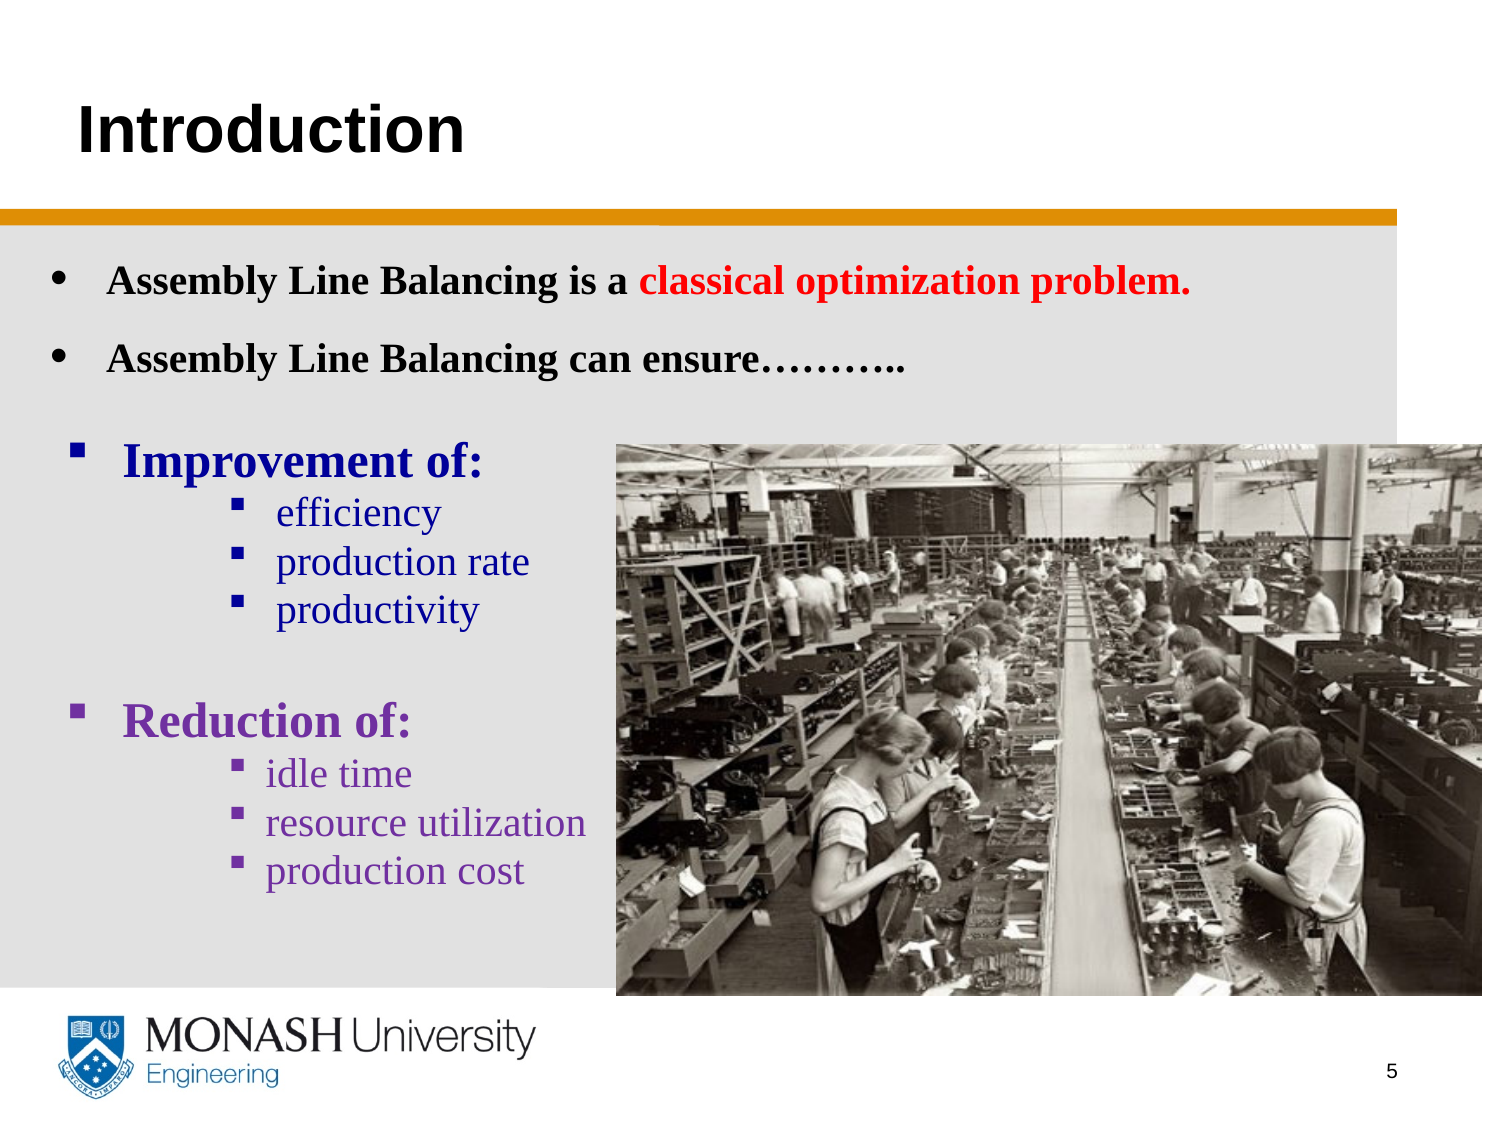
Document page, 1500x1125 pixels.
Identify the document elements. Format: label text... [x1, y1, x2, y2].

picture [52, 1006, 541, 1106]
list Assembly Line Balancing is a classical optimization problem. Assembly Line Balancing can ensure……….. Improvement of: efficiency production rate productivity Reduction of: idle time resource utilization production cost [34, 245, 1413, 996]
title Introduction [62, 24, 1413, 228]
picture [616, 444, 1483, 996]
